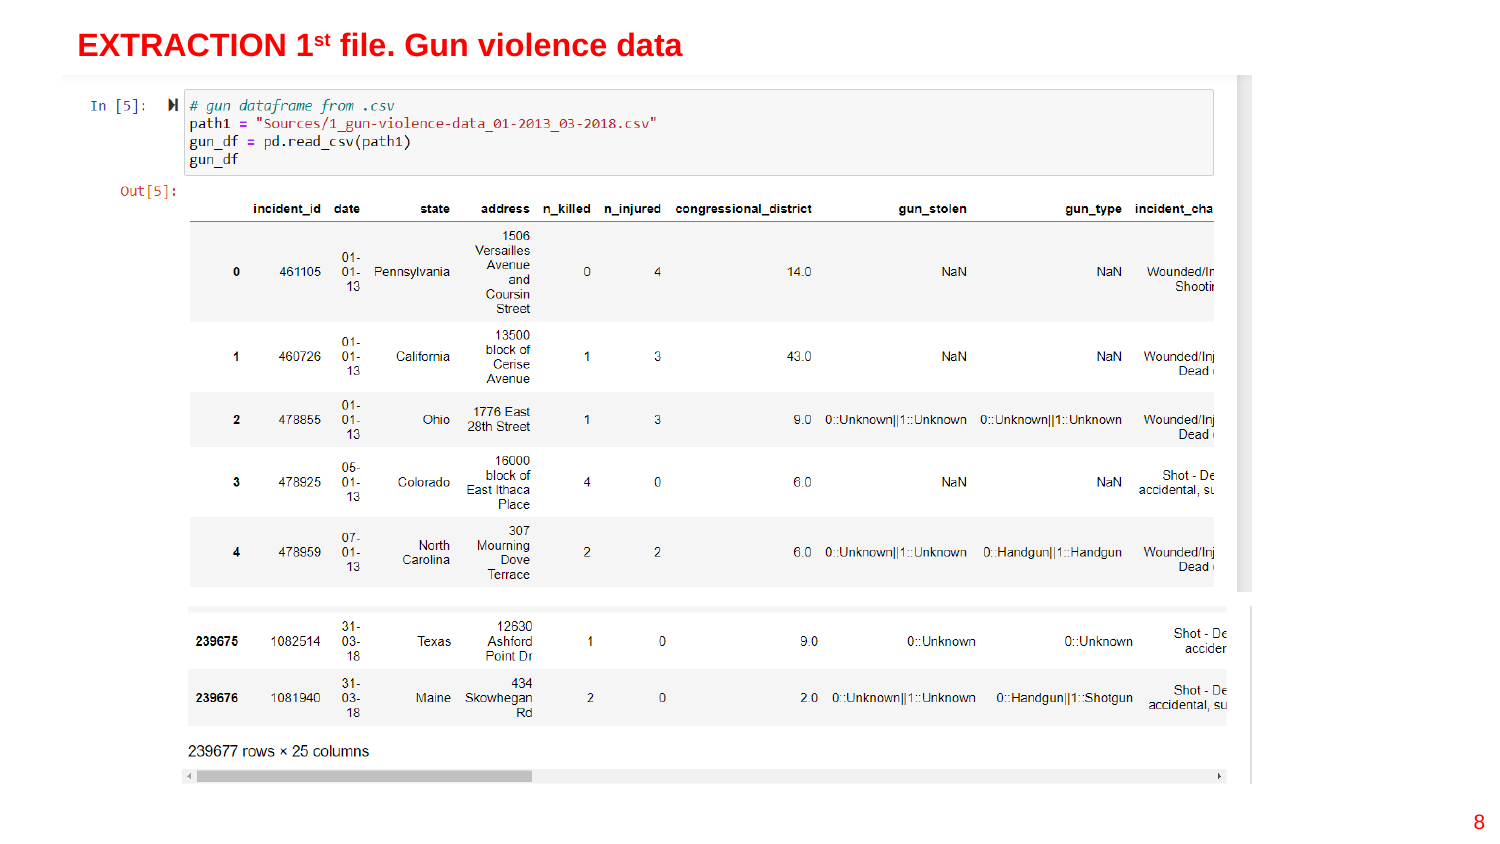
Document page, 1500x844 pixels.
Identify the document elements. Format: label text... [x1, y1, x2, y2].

title EXTRACTION 1st file. Gun violence data [62, 16, 1410, 71]
slide_number 8 [1149, 798, 1500, 844]
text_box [62, 75, 1252, 784]
